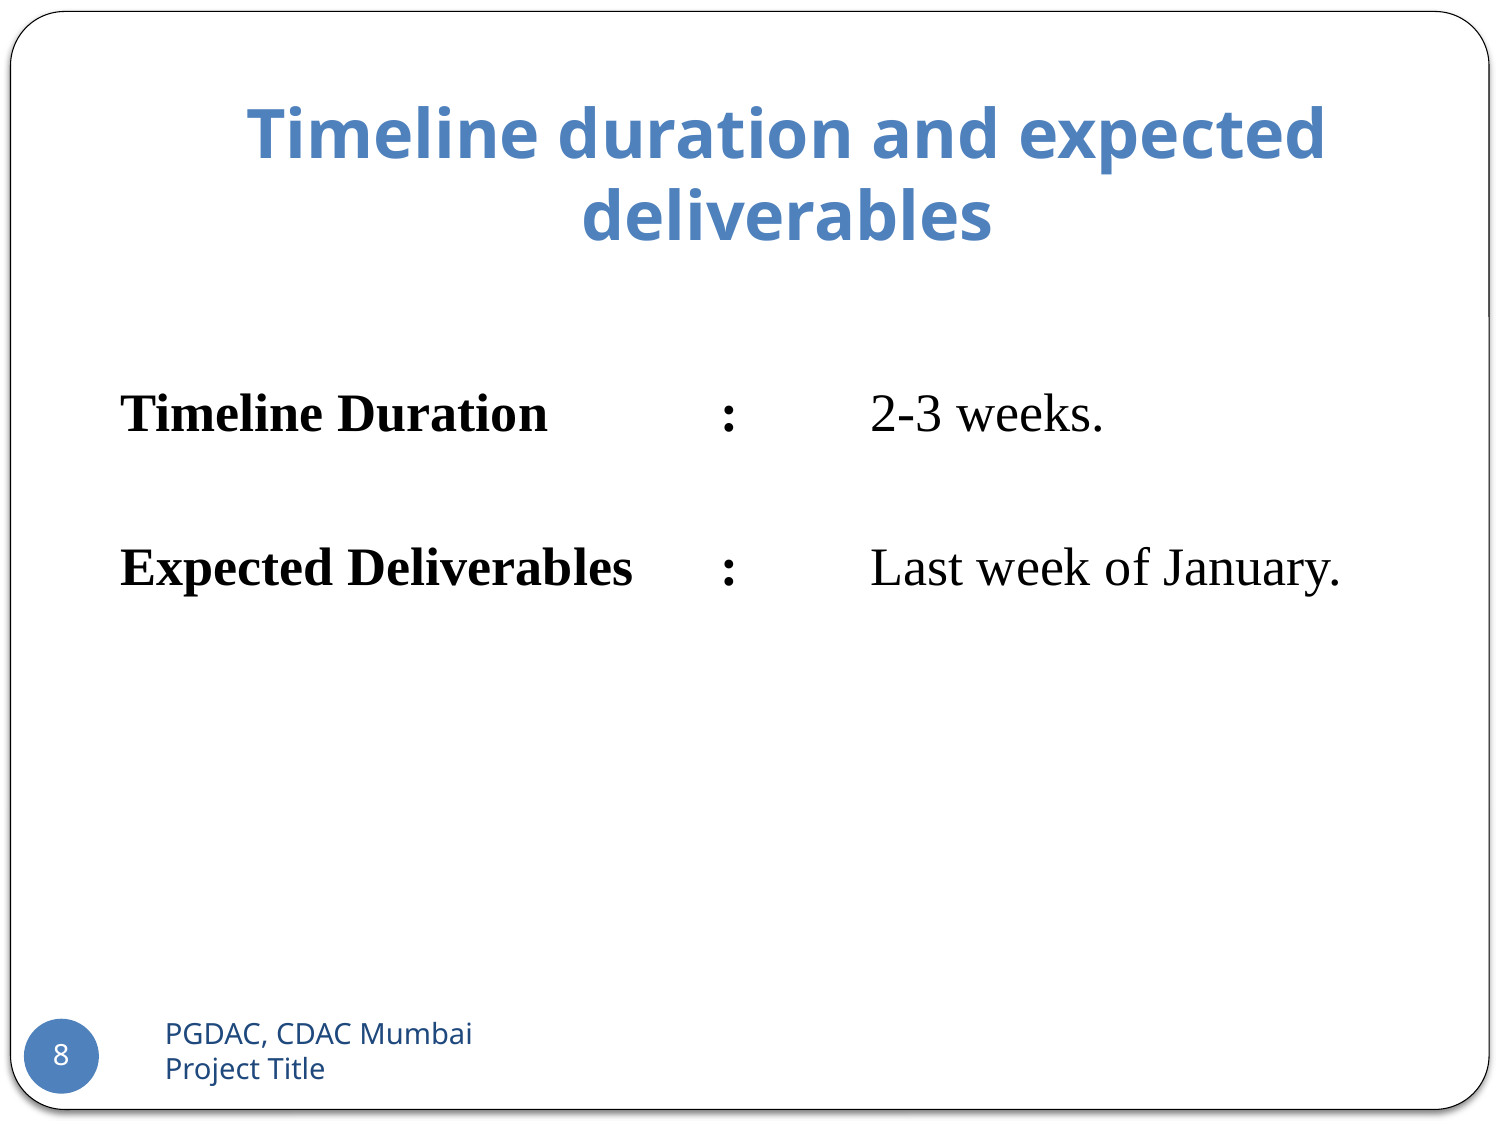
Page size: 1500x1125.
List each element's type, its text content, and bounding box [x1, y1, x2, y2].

footer PGDAC, CDAC Mumbai Project Title [150, 1012, 800, 1088]
list Timeline Duration : 2-3 weeks. Expected Deliverables : Last week of January. [105, 292, 1407, 997]
title Timeline duration and expected deliverables [150, 82, 1425, 270]
slide_number 8 [23, 1018, 99, 1094]
